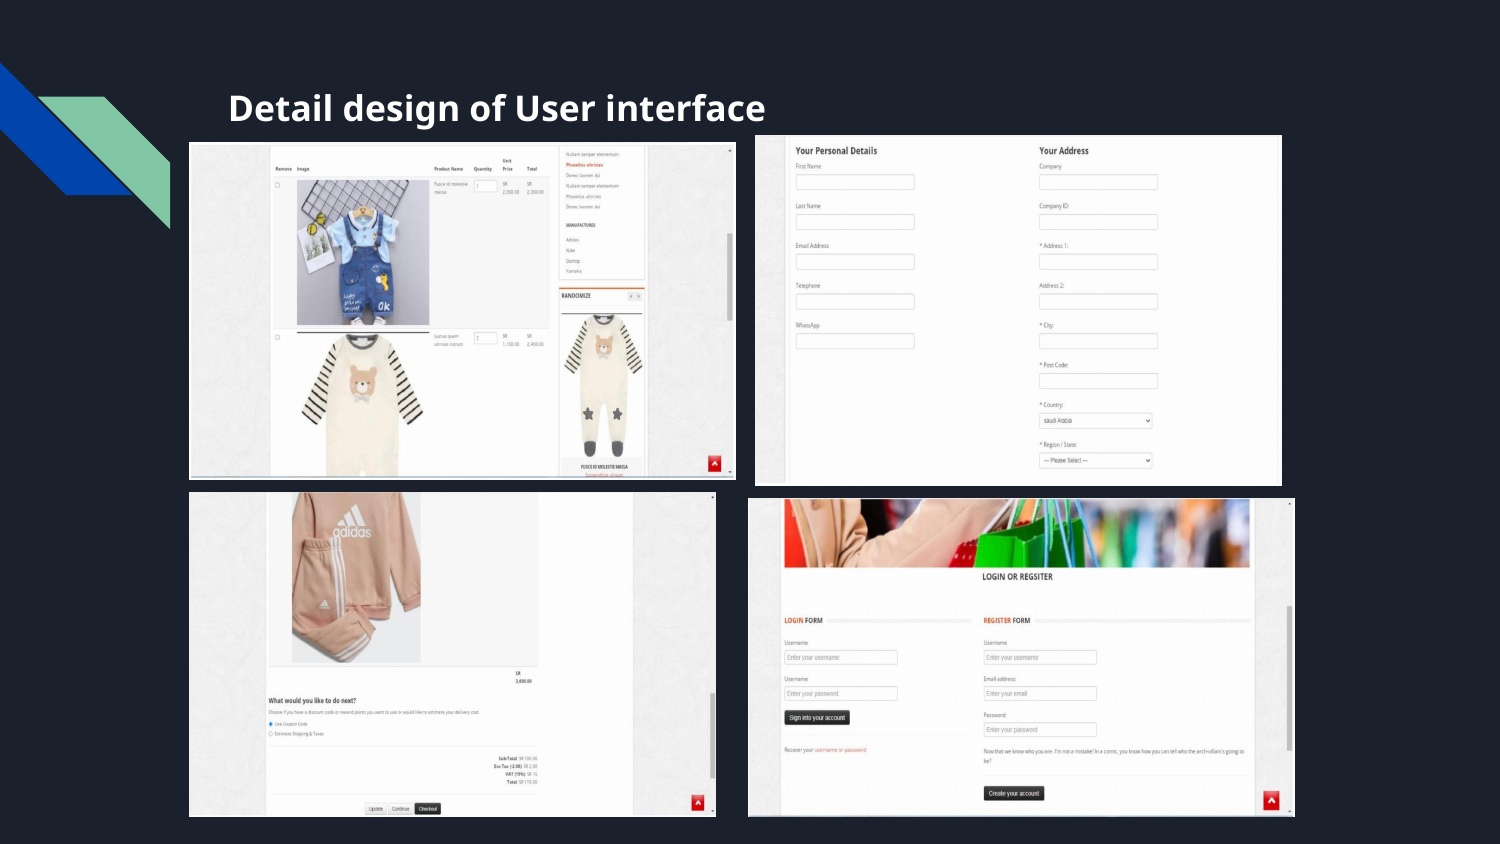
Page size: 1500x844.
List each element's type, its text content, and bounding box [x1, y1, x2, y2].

picture [748, 498, 1295, 817]
title Detail design of User interface [212, 64, 1173, 164]
picture [189, 141, 736, 480]
picture [188, 492, 717, 817]
picture [754, 135, 1283, 486]
